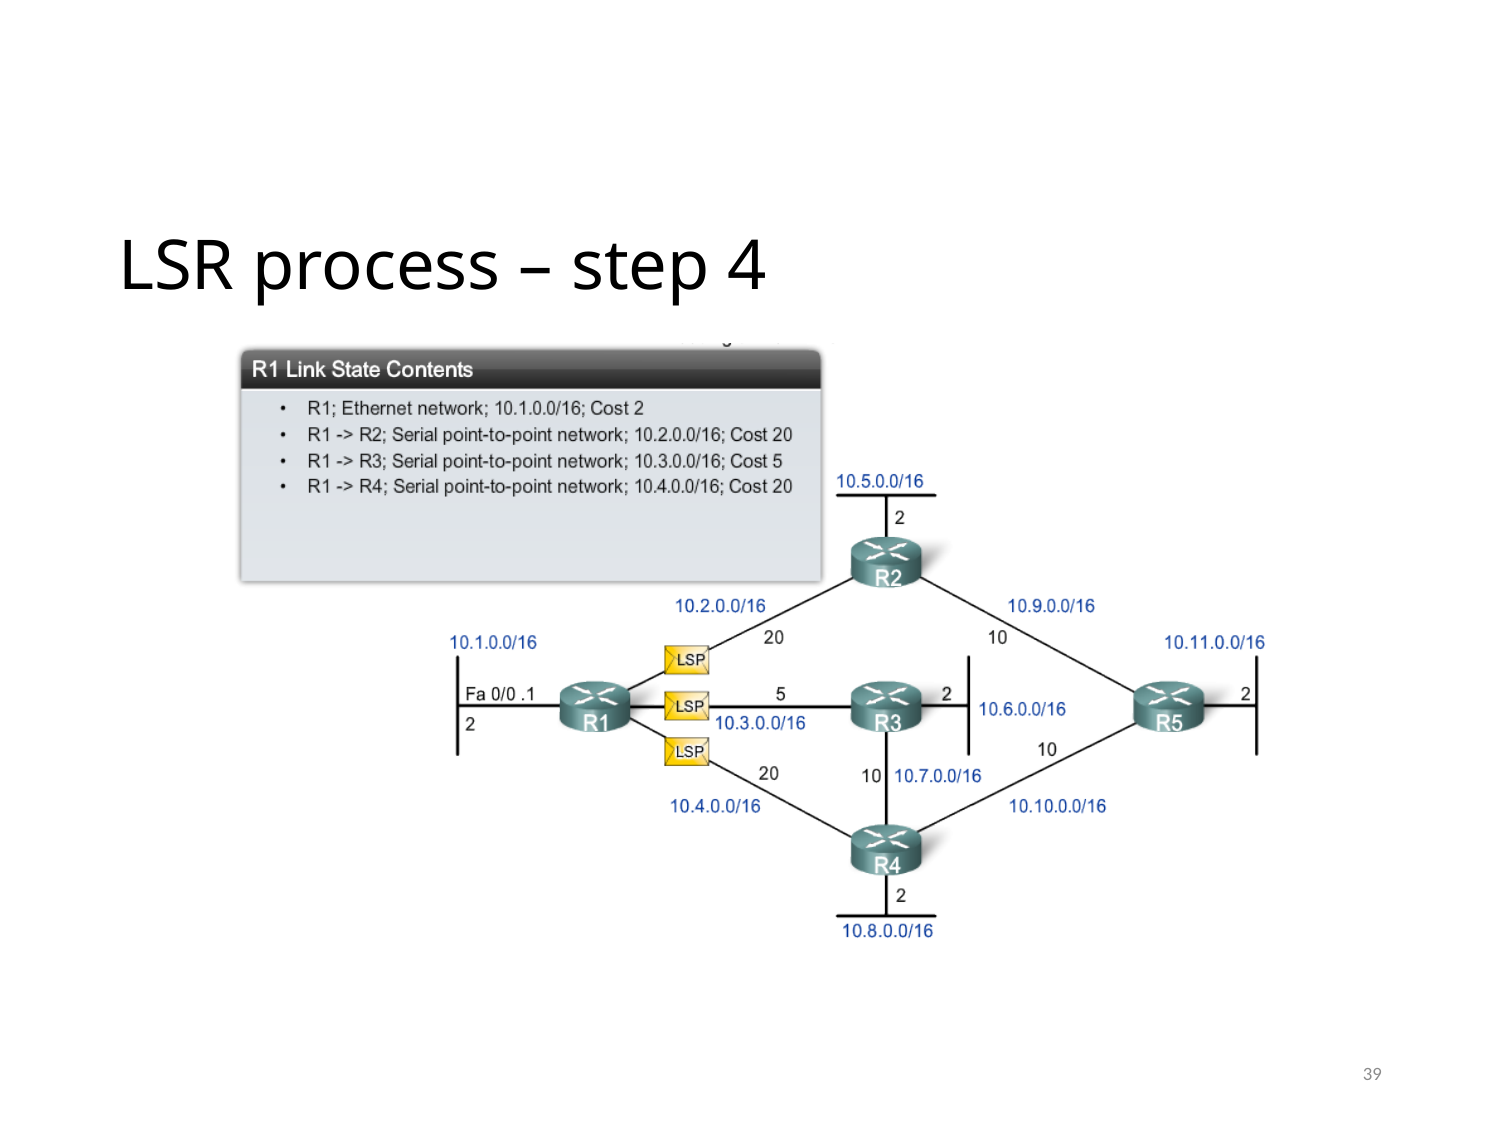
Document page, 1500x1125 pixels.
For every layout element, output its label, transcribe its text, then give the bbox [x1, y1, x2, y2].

title LSR process – step 4 [103, 185, 1397, 349]
picture [231, 343, 1269, 940]
slide_number 39 [1059, 1042, 1397, 1103]
